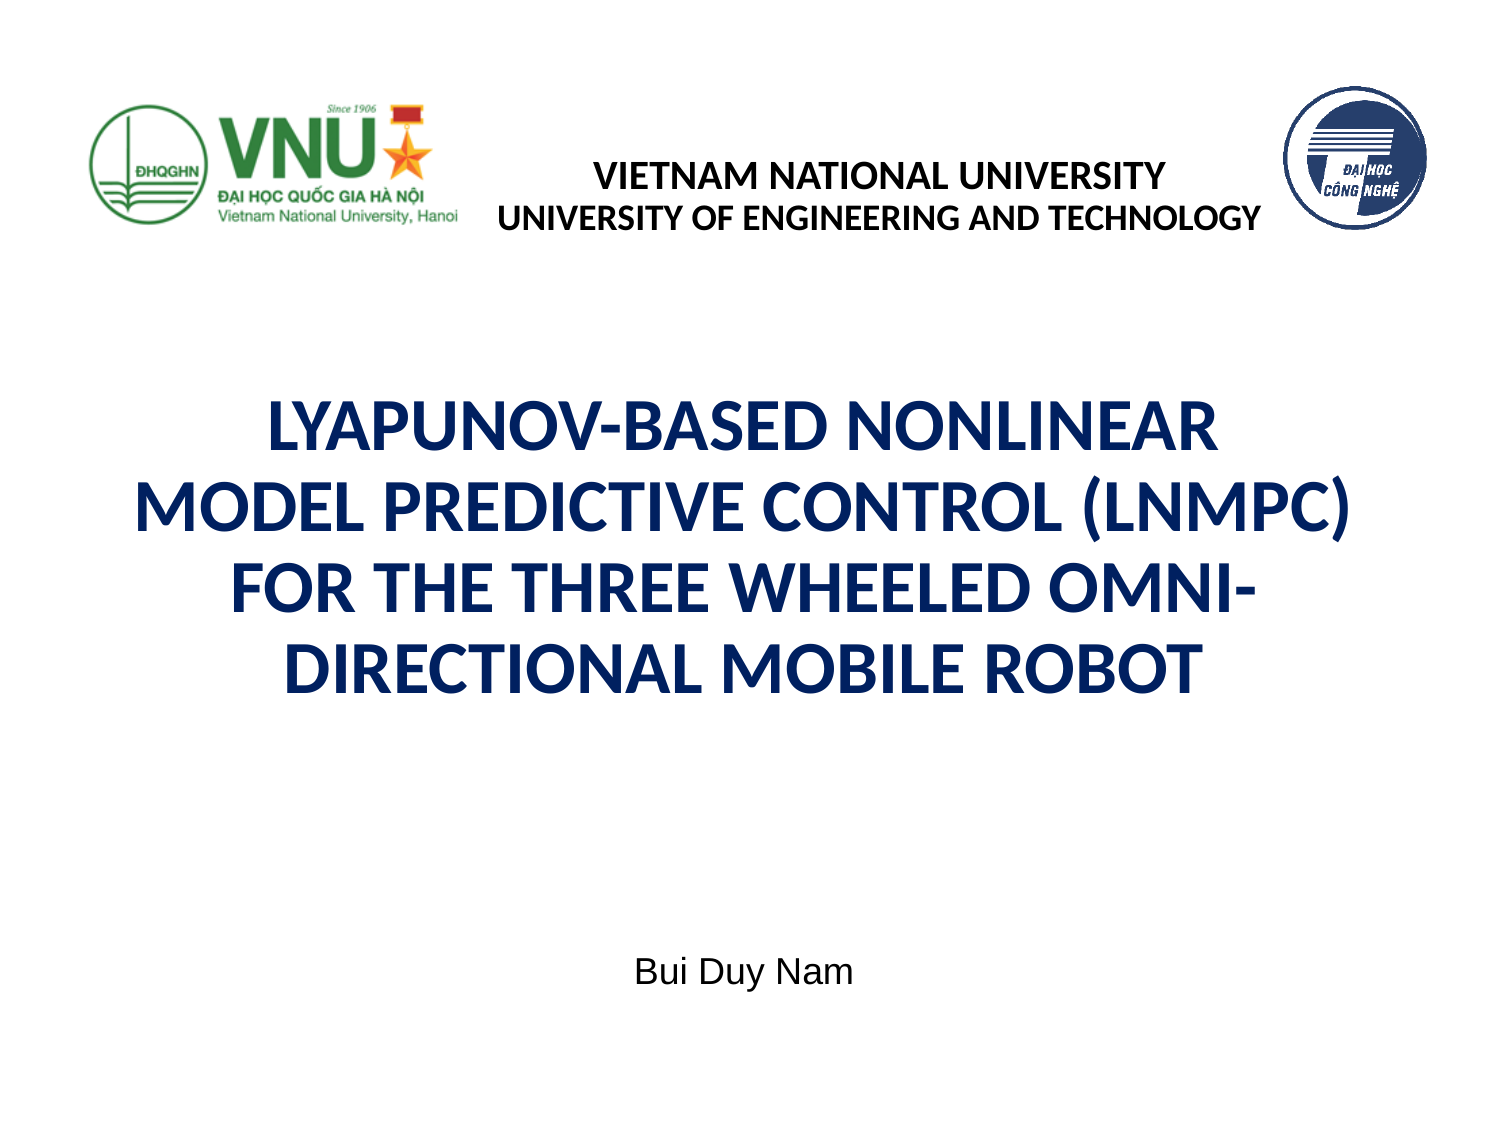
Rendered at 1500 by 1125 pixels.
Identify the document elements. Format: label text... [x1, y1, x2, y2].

title LYAPUNOV-BASED NONLINEAR MODEL PREDICTIVE CONTROL (LNMPC) FOR THE THREE WHEELED OMNI-DIRECTIONAL MOBILE ROBOT [90, 362, 1398, 725]
text_box VIETNAM NATIONAL UNIVERSITY UNIVERSITY OF ENGINEERING AND TECHNOLOGY [478, 83, 1281, 254]
picture [66, 83, 479, 233]
text_box Bui Duy Nam [184, 912, 1304, 1009]
picture [1280, 83, 1430, 233]
